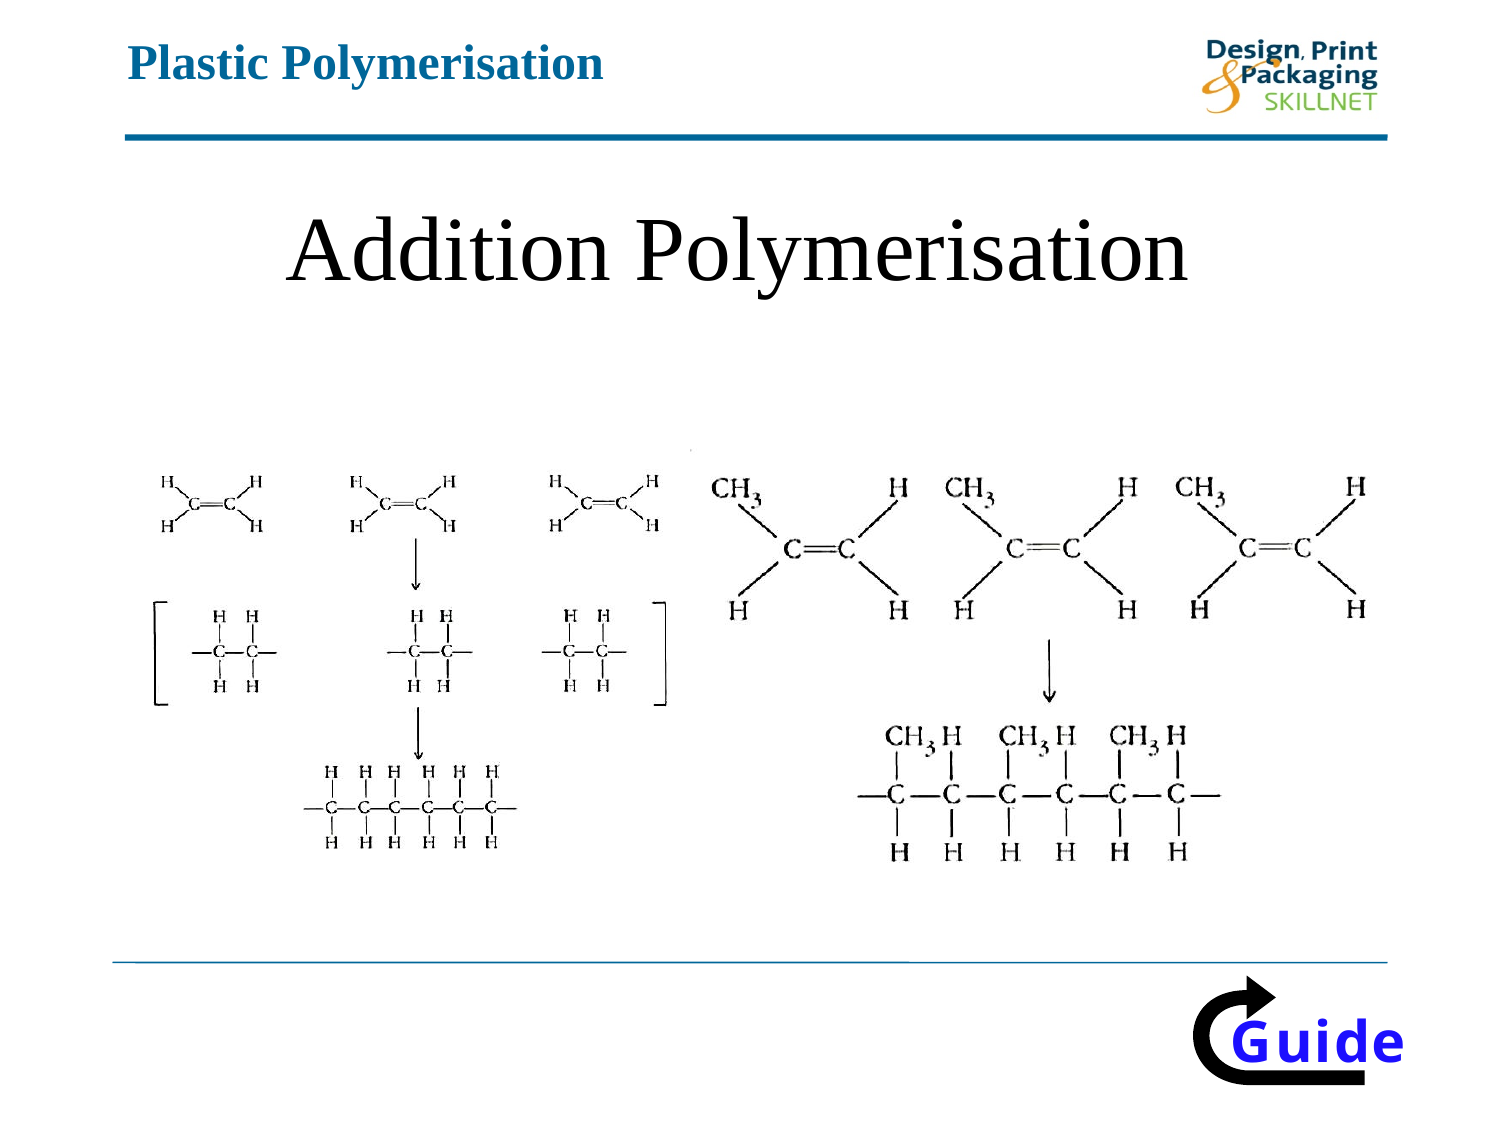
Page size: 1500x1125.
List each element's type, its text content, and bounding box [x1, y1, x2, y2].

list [112, 447, 1388, 877]
picture [1192, 31, 1387, 121]
title Addition Polymerisation [112, 149, 1388, 338]
